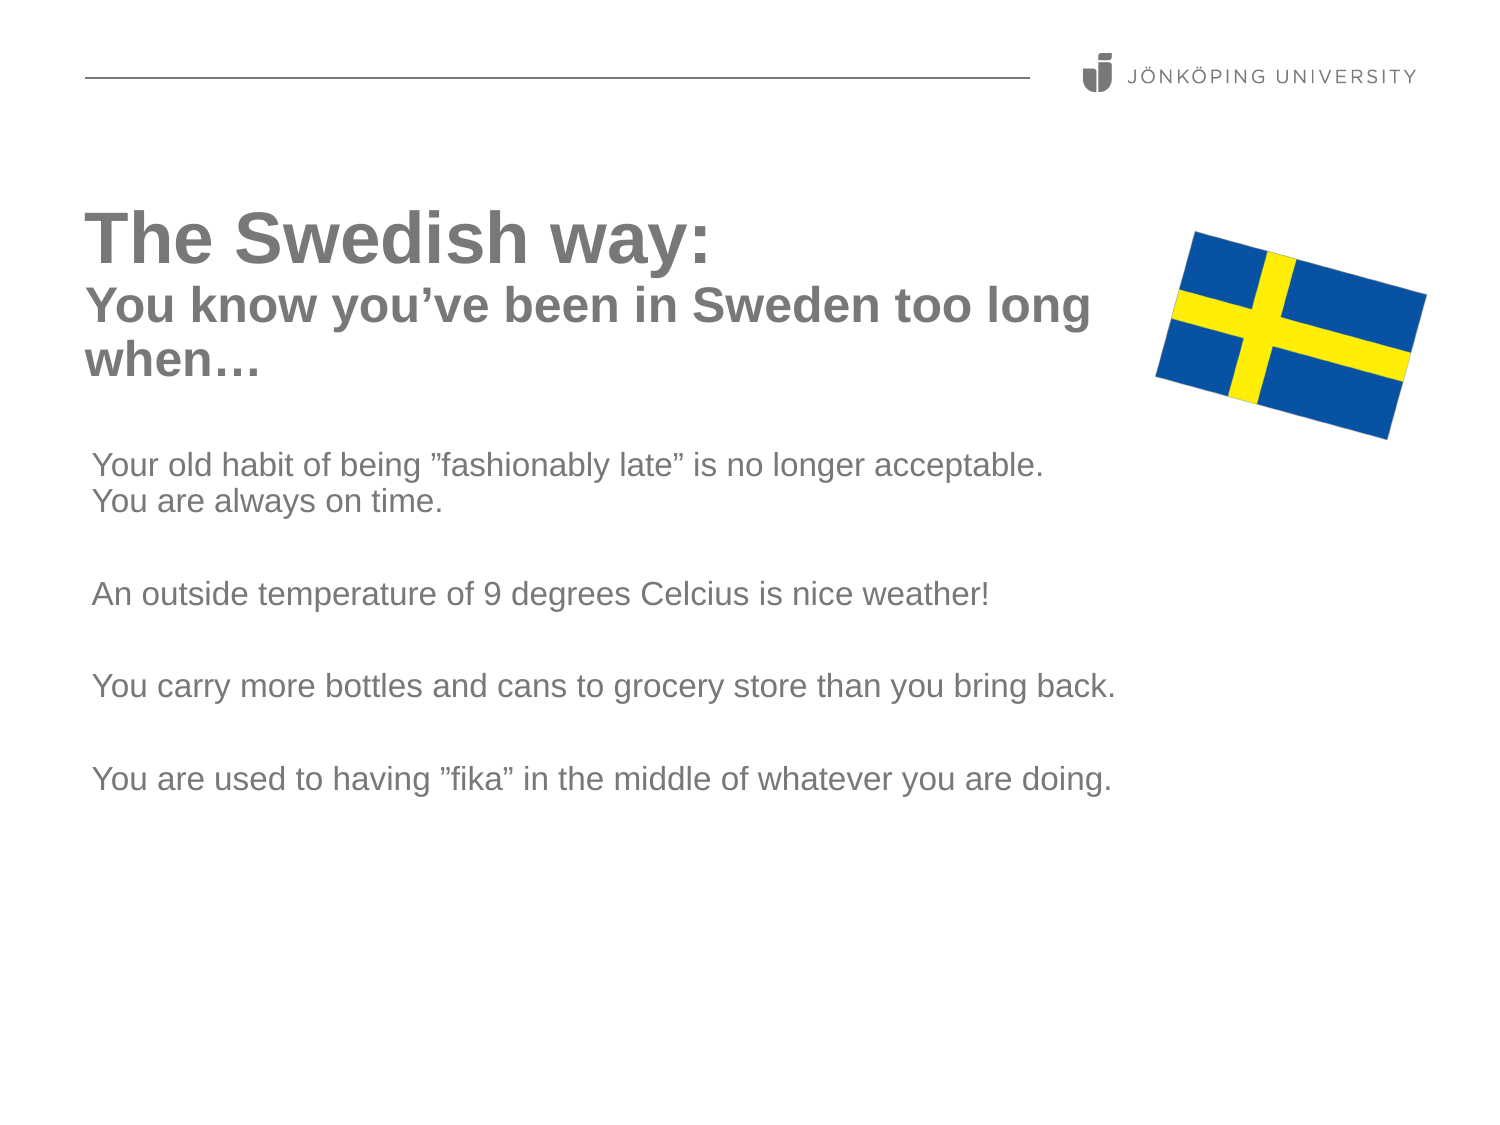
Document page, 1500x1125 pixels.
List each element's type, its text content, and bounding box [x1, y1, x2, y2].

title The Swedish way: You know you’ve been in Sweden too long when… [70, 193, 1155, 318]
list Your old habit of being ”fashionably late” is no longer acceptable. You are always on time. An outside temperature of 9 degrees Celcius is nice weather! You carry more bottles and cans to grocery store than you bring back. You are used to having ”fika” in the middle of whatever you are doing. [76, 440, 1155, 977]
picture [1083, 53, 1416, 92]
picture [1155, 231, 1427, 440]
